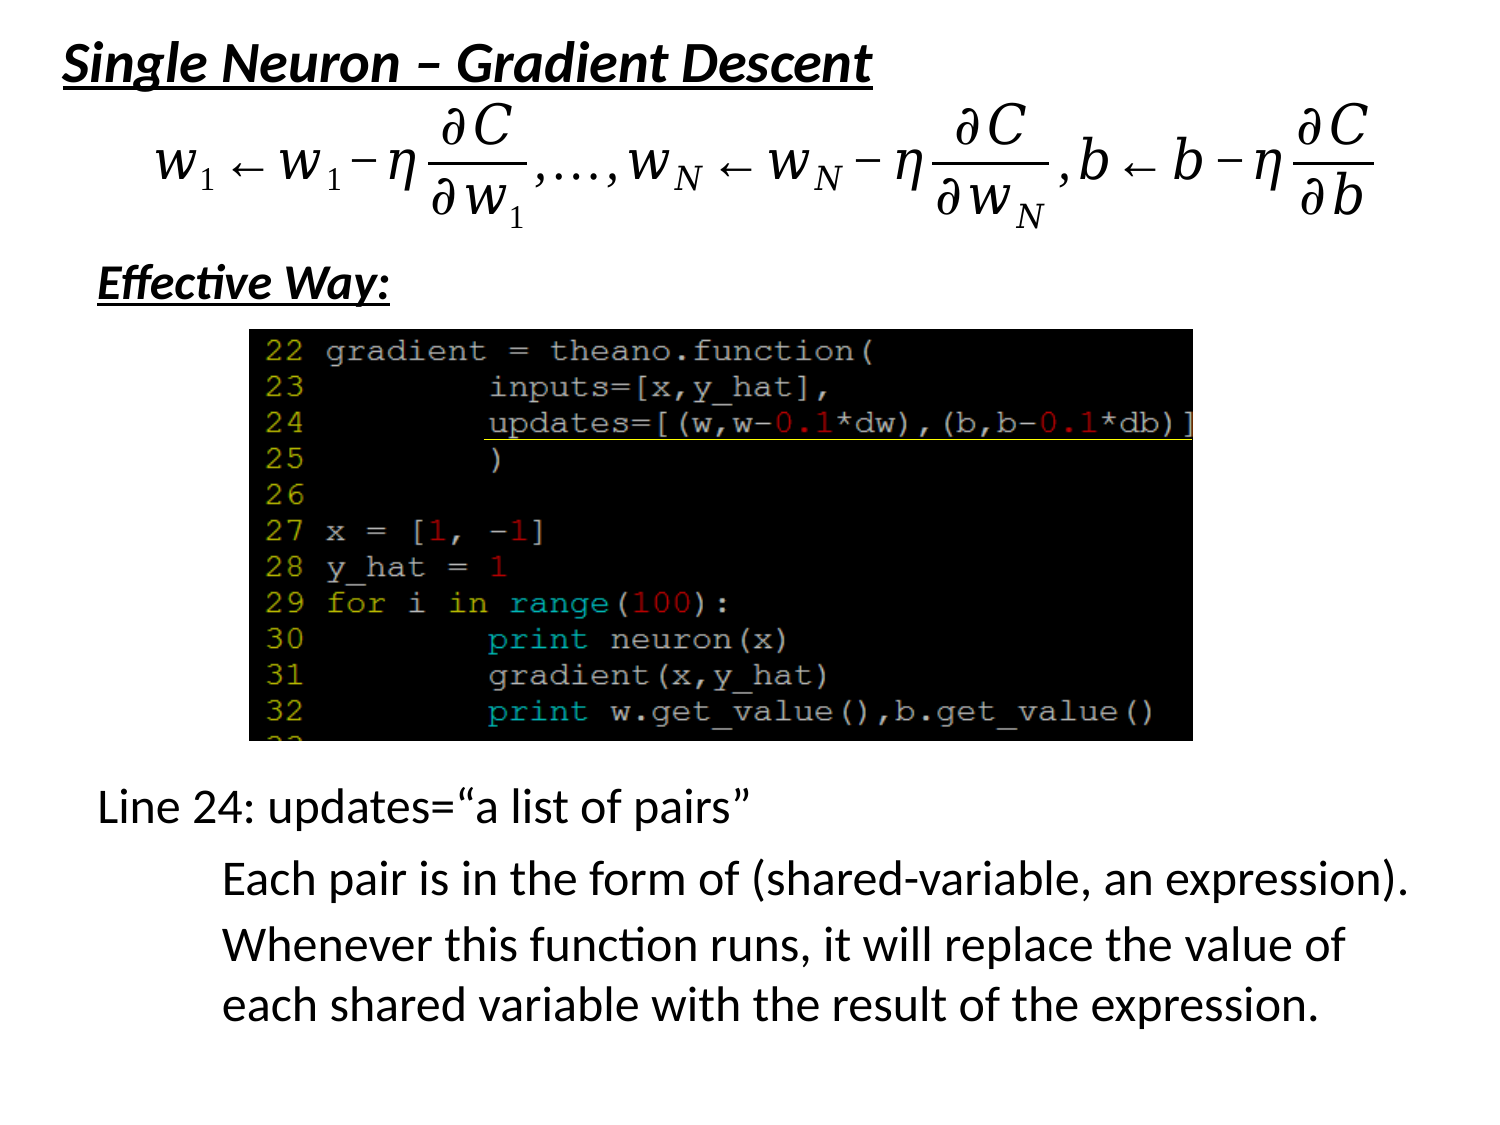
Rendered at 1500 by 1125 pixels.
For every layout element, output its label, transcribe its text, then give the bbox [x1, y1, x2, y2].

text_box Each pair is in the form of (shared-variable, an expression). [207, 837, 1464, 913]
picture [249, 329, 1193, 741]
text_box Whenever this function runs, it will replace the value of each shared variable with the result of the expression. [207, 904, 1433, 1040]
text_box Effective Way: [82, 241, 508, 317]
text_box Line 24: updates=“a list of pairs” [82, 766, 1129, 842]
text_box Single Neuron – Gradient Descent [48, 17, 888, 102]
